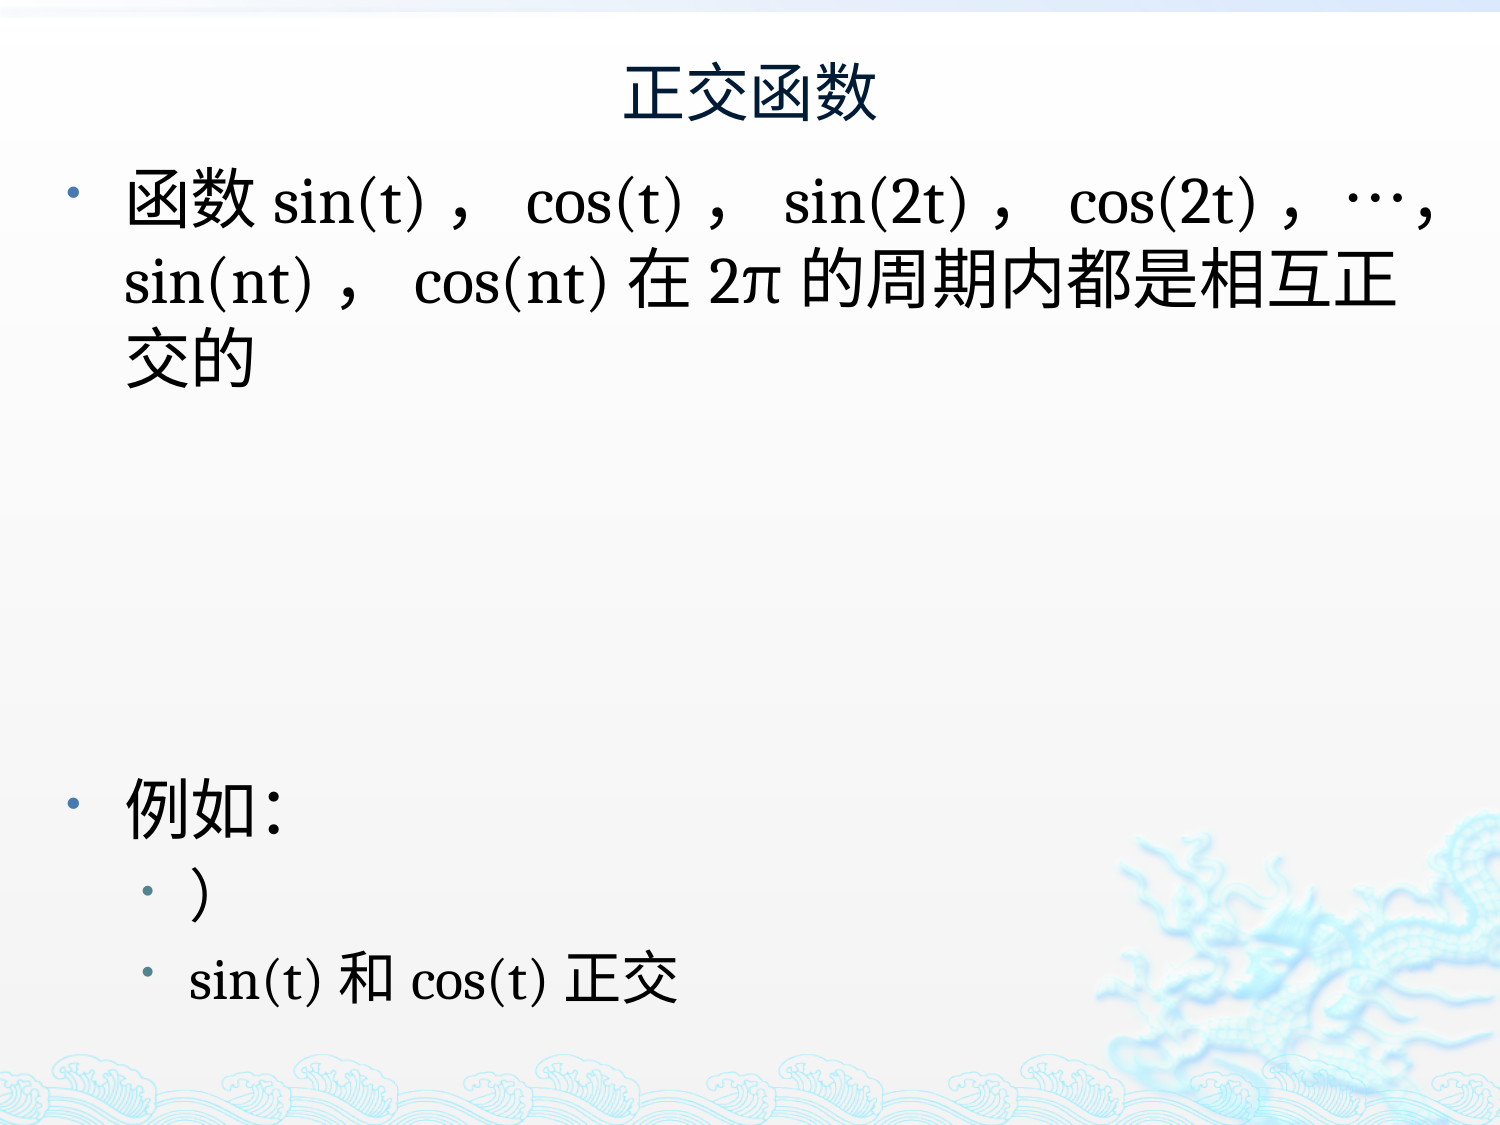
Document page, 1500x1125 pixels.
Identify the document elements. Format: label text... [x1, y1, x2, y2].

title 正交函数 [75, 45, 1425, 138]
